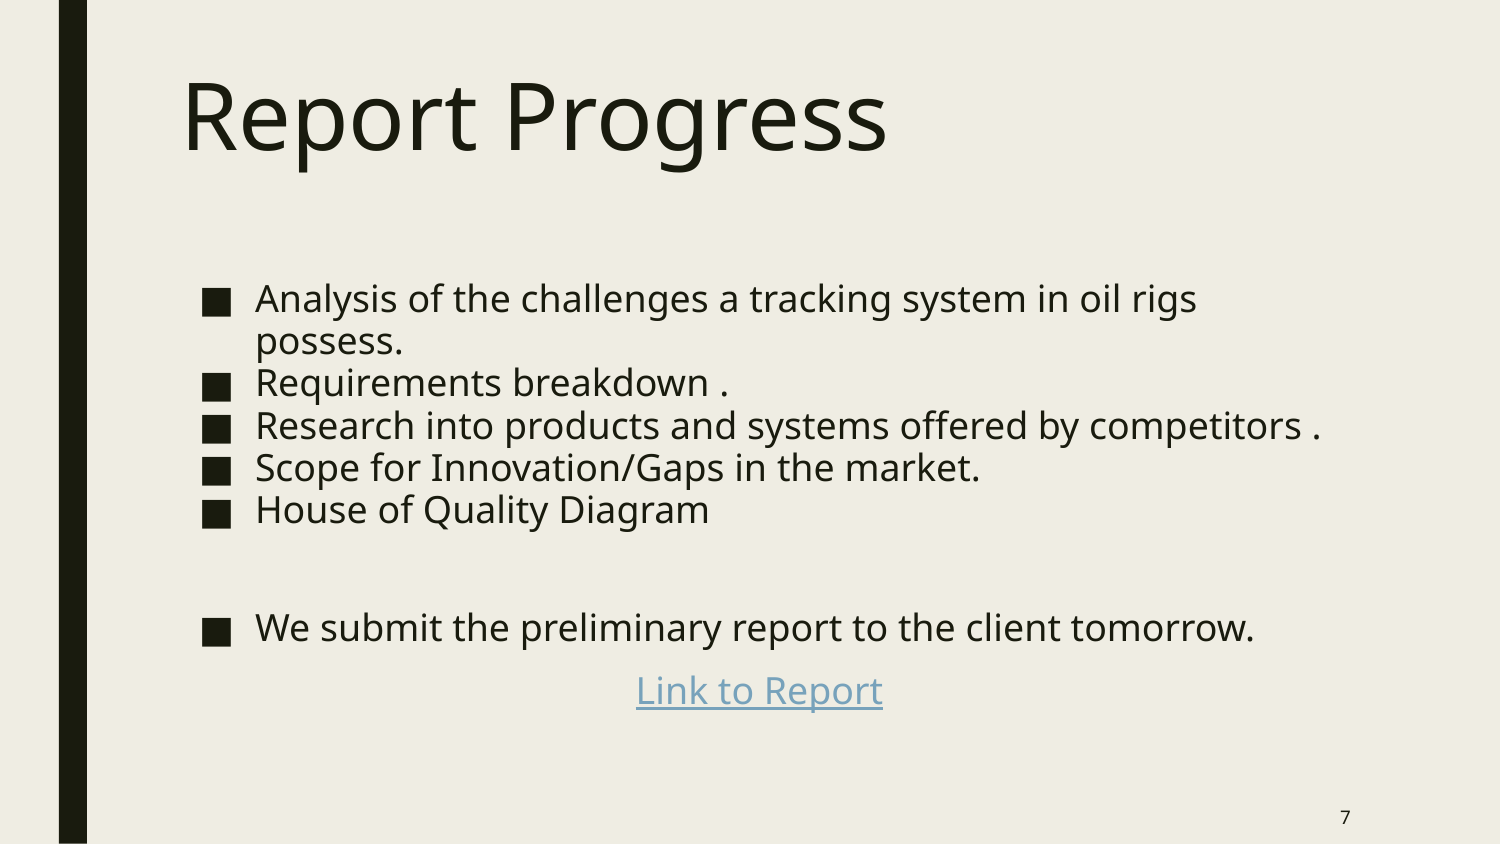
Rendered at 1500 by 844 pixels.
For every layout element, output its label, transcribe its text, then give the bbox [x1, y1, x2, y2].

list Analysis of the challenges a tracking system in oil rigs possess. Requirements breakdown . Research into products and systems offered by competitors . Scope for Innovation/Gaps in the market. House of Quality Diagram We submit the preliminary report to the client tomorrow. Link to Report [168, 267, 1351, 722]
slide_number ‹#› [1165, 793, 1362, 844]
title Report Progress [168, 59, 1351, 243]
